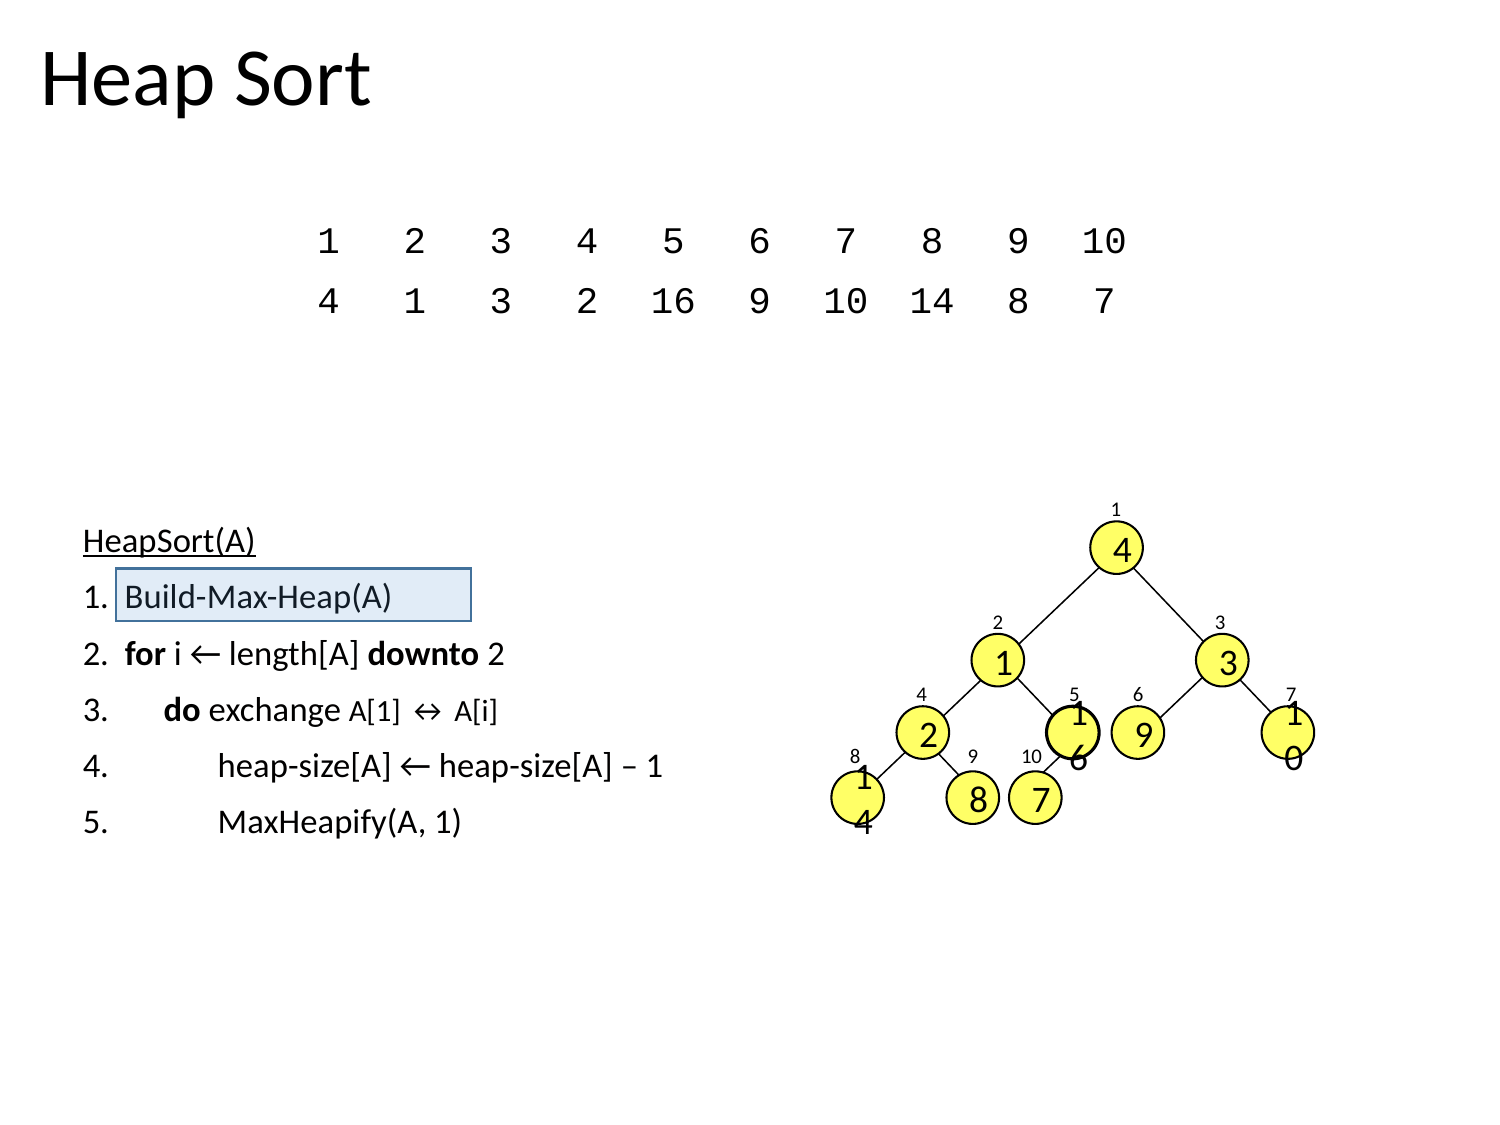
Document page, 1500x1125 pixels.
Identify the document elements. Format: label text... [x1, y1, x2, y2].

text_box [116, 568, 472, 622]
table_header 2 [372, 214, 458, 275]
text_box HeapSort(A) 1. Build-Max-Heap(A) 2. for i ← length[A] downto 2 3. do exchange A[1] ↔ A[i] 4. heap-size[A] ← heap-size[A] – 1 5. MaxHeapify(A, 1) [67, 515, 943, 879]
table_header 1 [285, 214, 372, 275]
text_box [831, 488, 1315, 825]
table_header 8 [889, 214, 975, 275]
table_header 7 [803, 214, 889, 275]
table_header 6 [716, 214, 803, 275]
table_header 4 [544, 214, 630, 275]
table_cell 9 [716, 275, 803, 336]
table_header 10 [1061, 214, 1148, 275]
table_cell 14 [889, 275, 975, 336]
title Heap Sort [25, 26, 1469, 138]
table_cell 7 [1061, 275, 1148, 336]
table_header 3 [458, 214, 544, 275]
table_cell 8 [975, 275, 1061, 336]
table_cell 10 [803, 275, 889, 336]
table_header 9 [975, 214, 1061, 275]
table_cell 3 [458, 275, 544, 336]
table_cell 2 [544, 275, 630, 336]
table_cell 16 [630, 275, 716, 336]
table_header 5 [630, 214, 716, 275]
table_cell 4 [285, 275, 372, 336]
table_cell 1 [372, 275, 458, 336]
